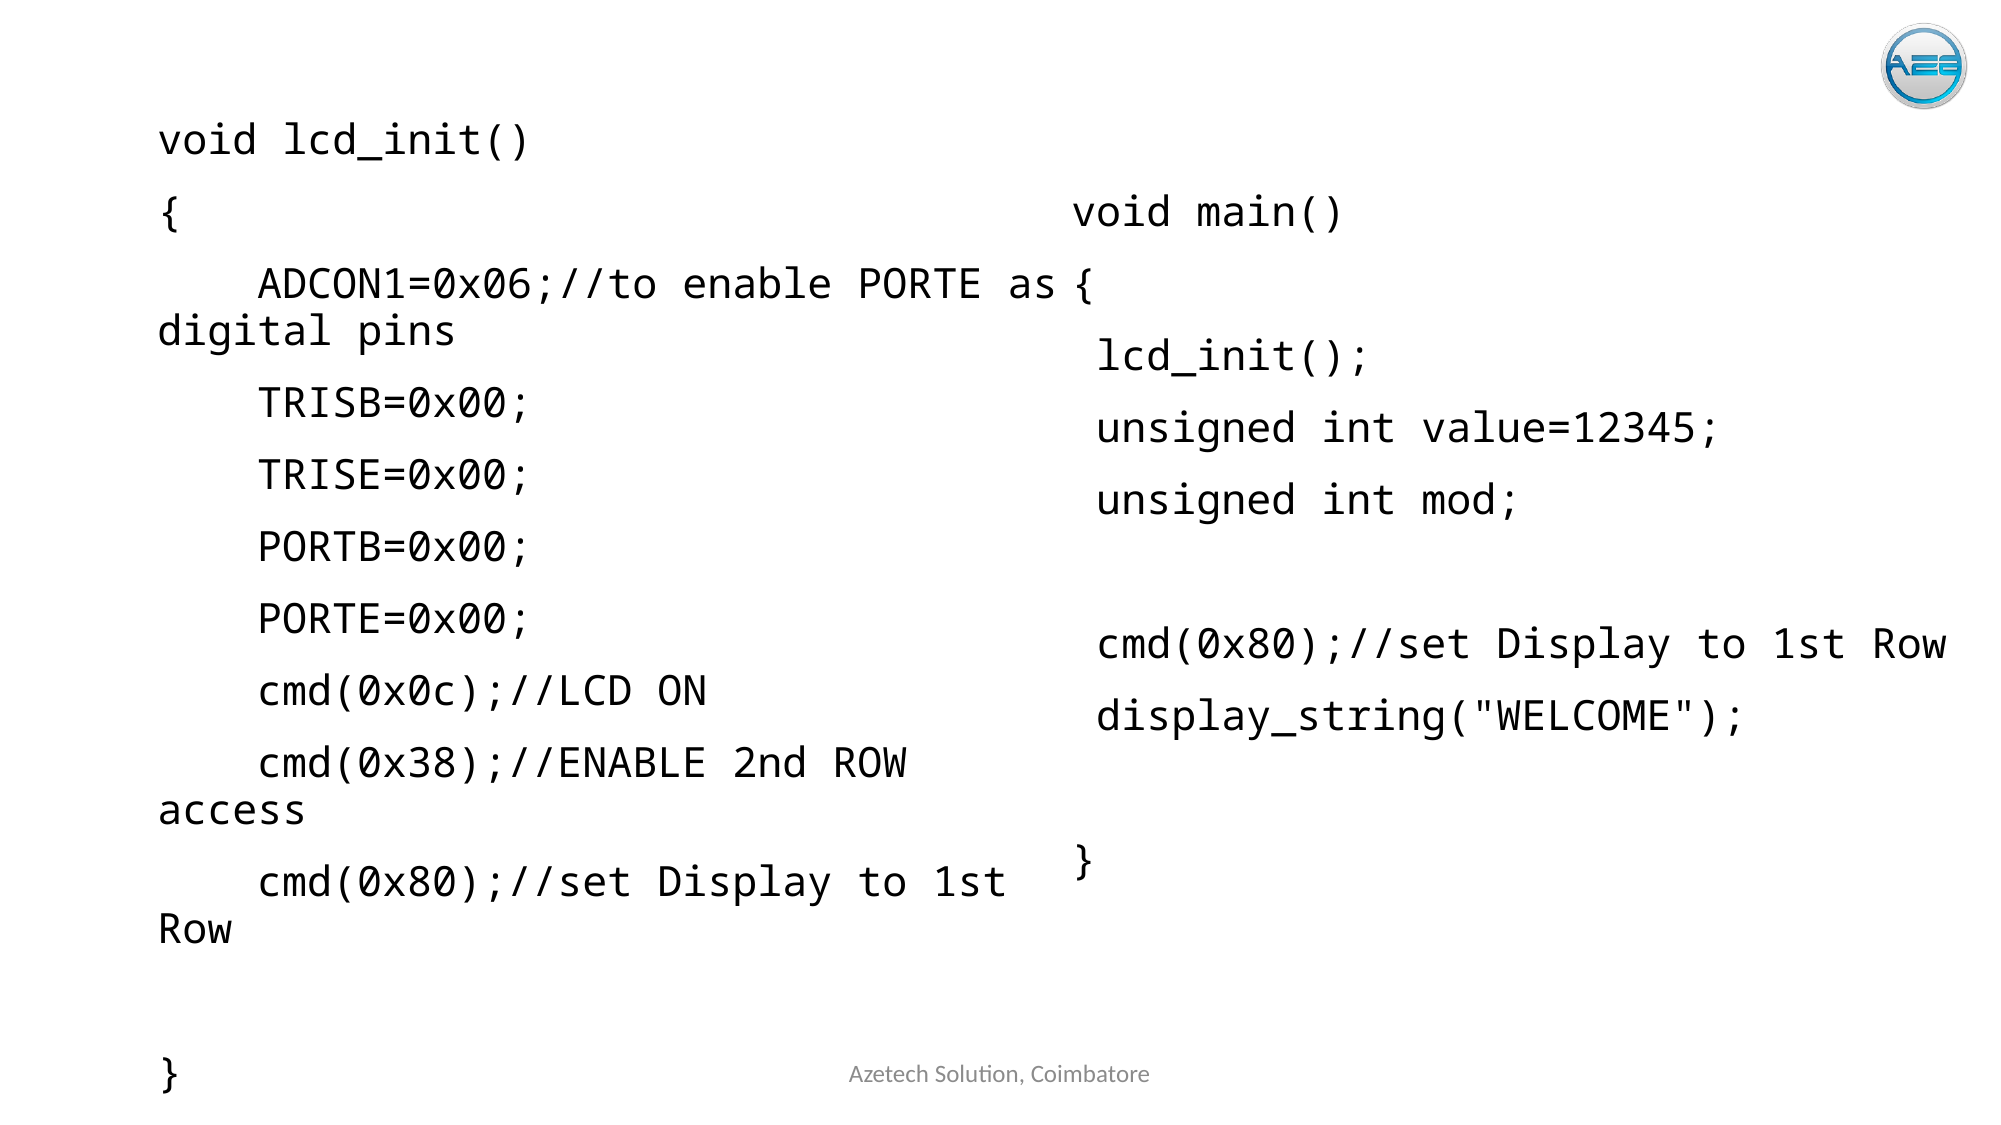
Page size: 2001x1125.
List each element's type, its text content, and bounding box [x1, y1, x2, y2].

text_box void lcd_init() { ADCON1=0x06;//to enable PORTE as digital pins TRISB=0x00; TRISE=0x00; PORTB=0x00; PORTE=0x00; cmd(0x0c);//LCD ON cmd(0x38);//ENABLE 2nd ROW access cmd(0x80);//set Display to 1st Row } void main() { lcd_init(); unsigned int value=12345; unsigned int mod; cmd(0x80);//set Display to 1st Row display_string("WELCOME"); } [142, 109, 2000, 1125]
picture [1879, 21, 1968, 110]
